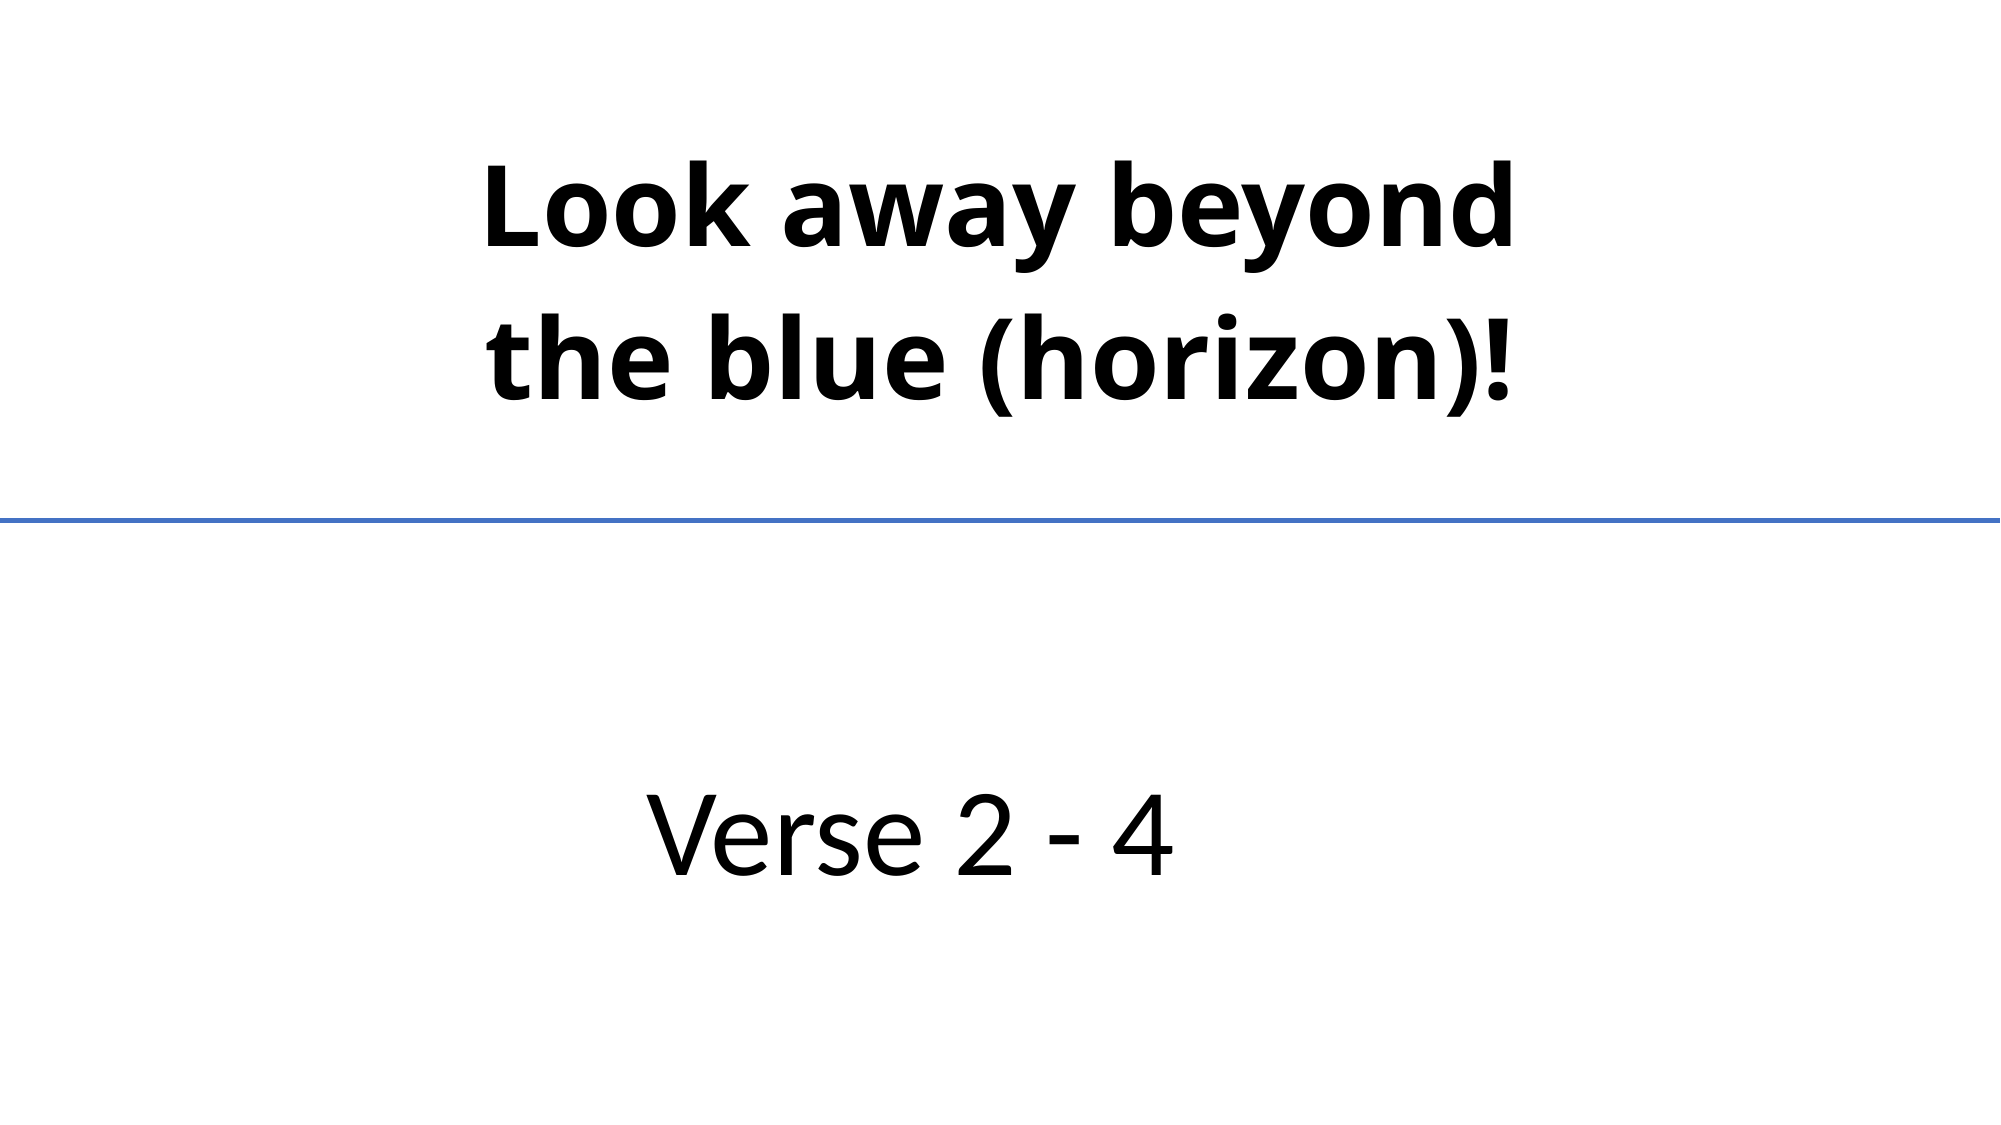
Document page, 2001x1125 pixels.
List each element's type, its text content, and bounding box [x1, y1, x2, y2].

text_box Verse 2 - 4 [496, 743, 1326, 908]
text_box Look away beyond the blue (horizon)! [33, 107, 1967, 430]
